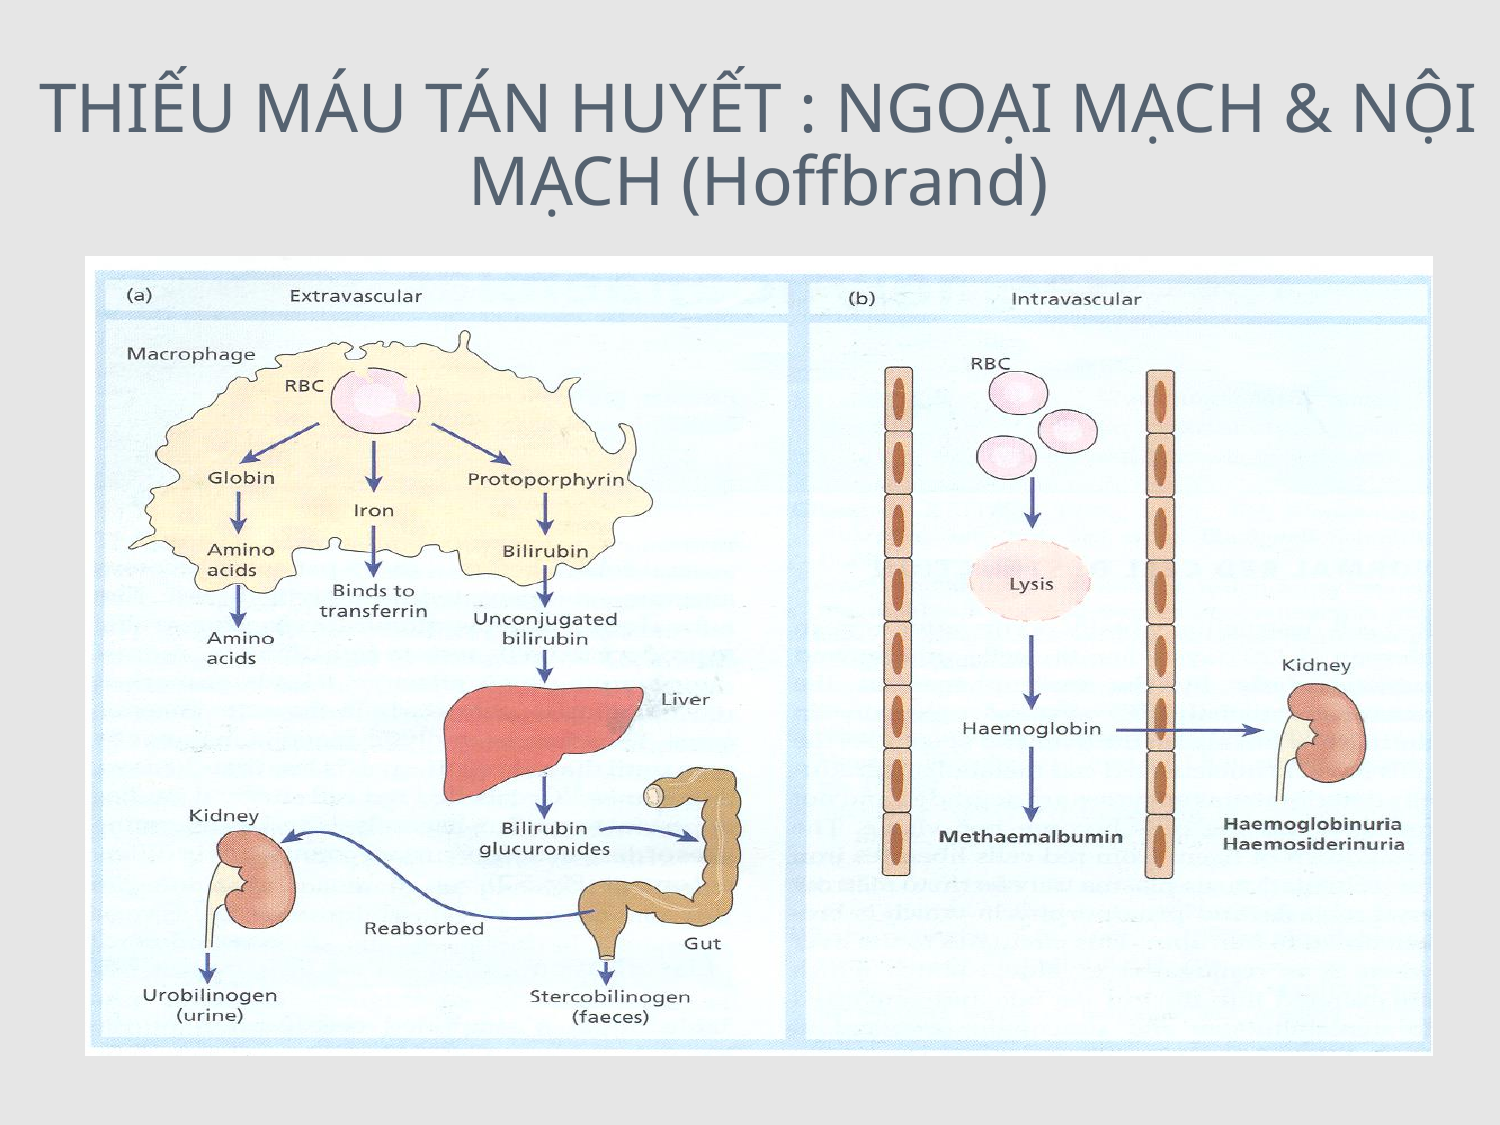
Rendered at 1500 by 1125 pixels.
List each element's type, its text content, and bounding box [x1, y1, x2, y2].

picture [85, 256, 1433, 1057]
title THIẾU MÁU TÁN HUYẾT : NGOẠI MẠCH & NỘI MẠCH (Hoffbrand) [17, 62, 1500, 233]
